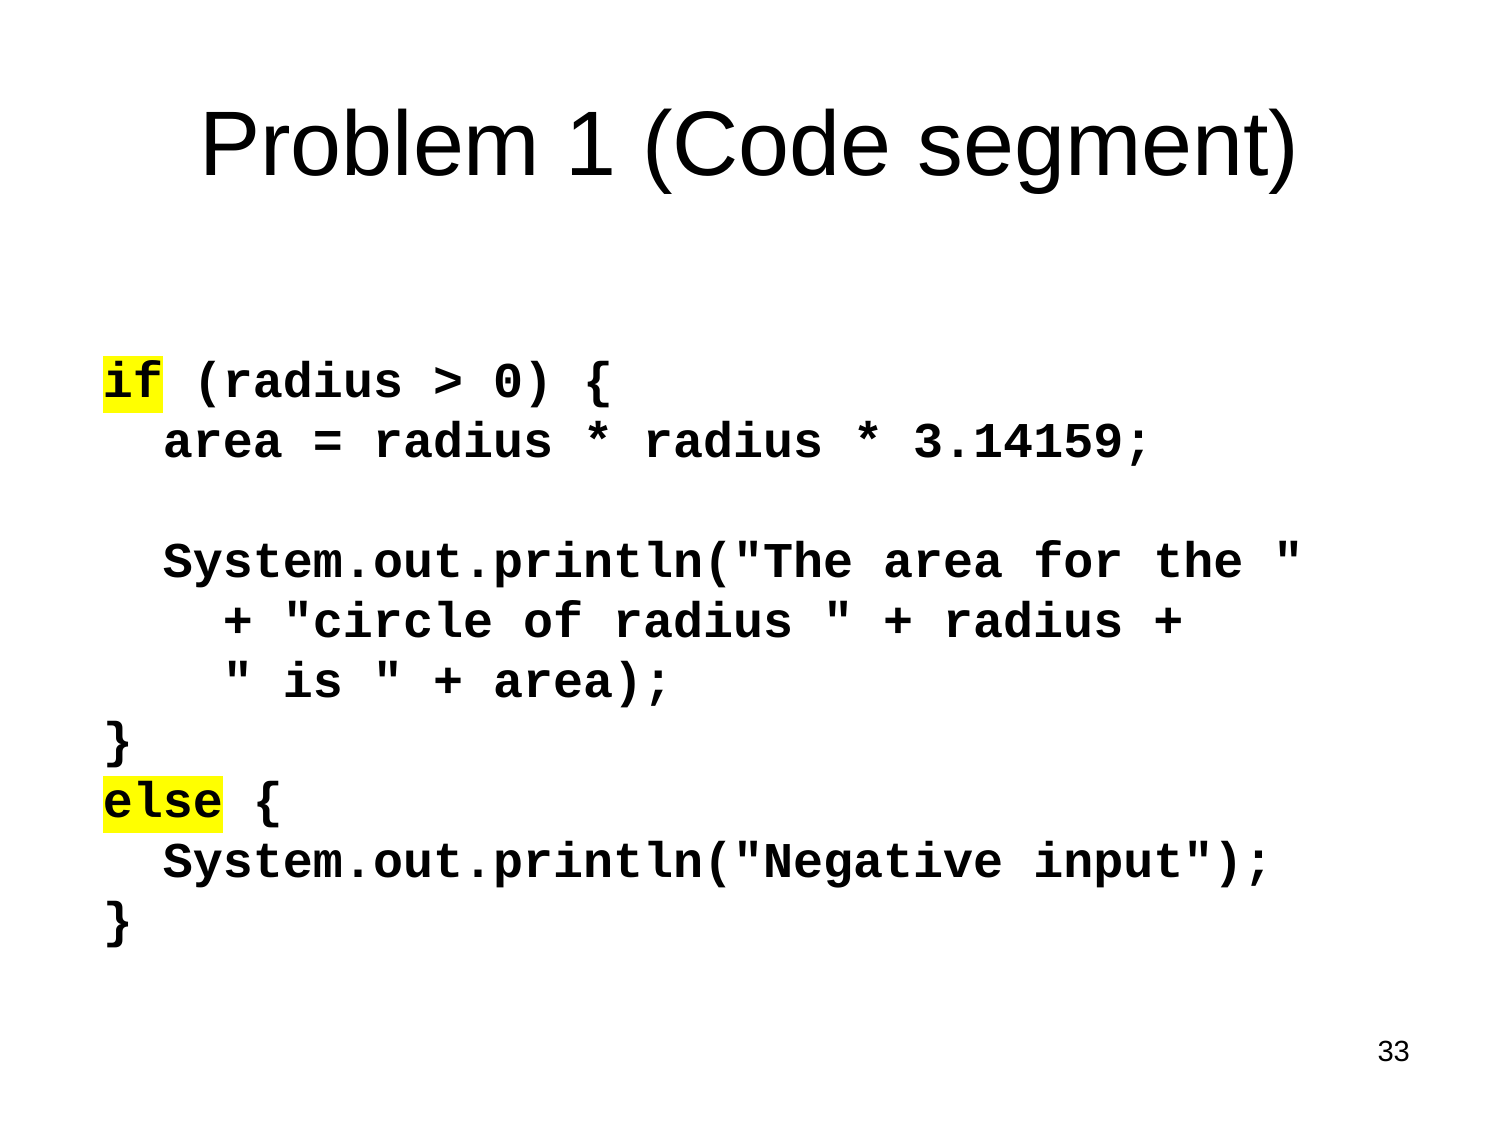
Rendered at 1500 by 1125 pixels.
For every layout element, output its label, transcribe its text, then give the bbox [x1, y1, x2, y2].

slide_number 33 [1074, 1024, 1426, 1103]
title Problem 1 (Code segment) [75, 45, 1425, 233]
text_box if (radius > 0) { area = radius * radius * 3.14159; System.out.println("The area for the " + "circle of radius " + radius + " is " + area); } else { System.out.println("Negative input"); } [87, 339, 1413, 970]
